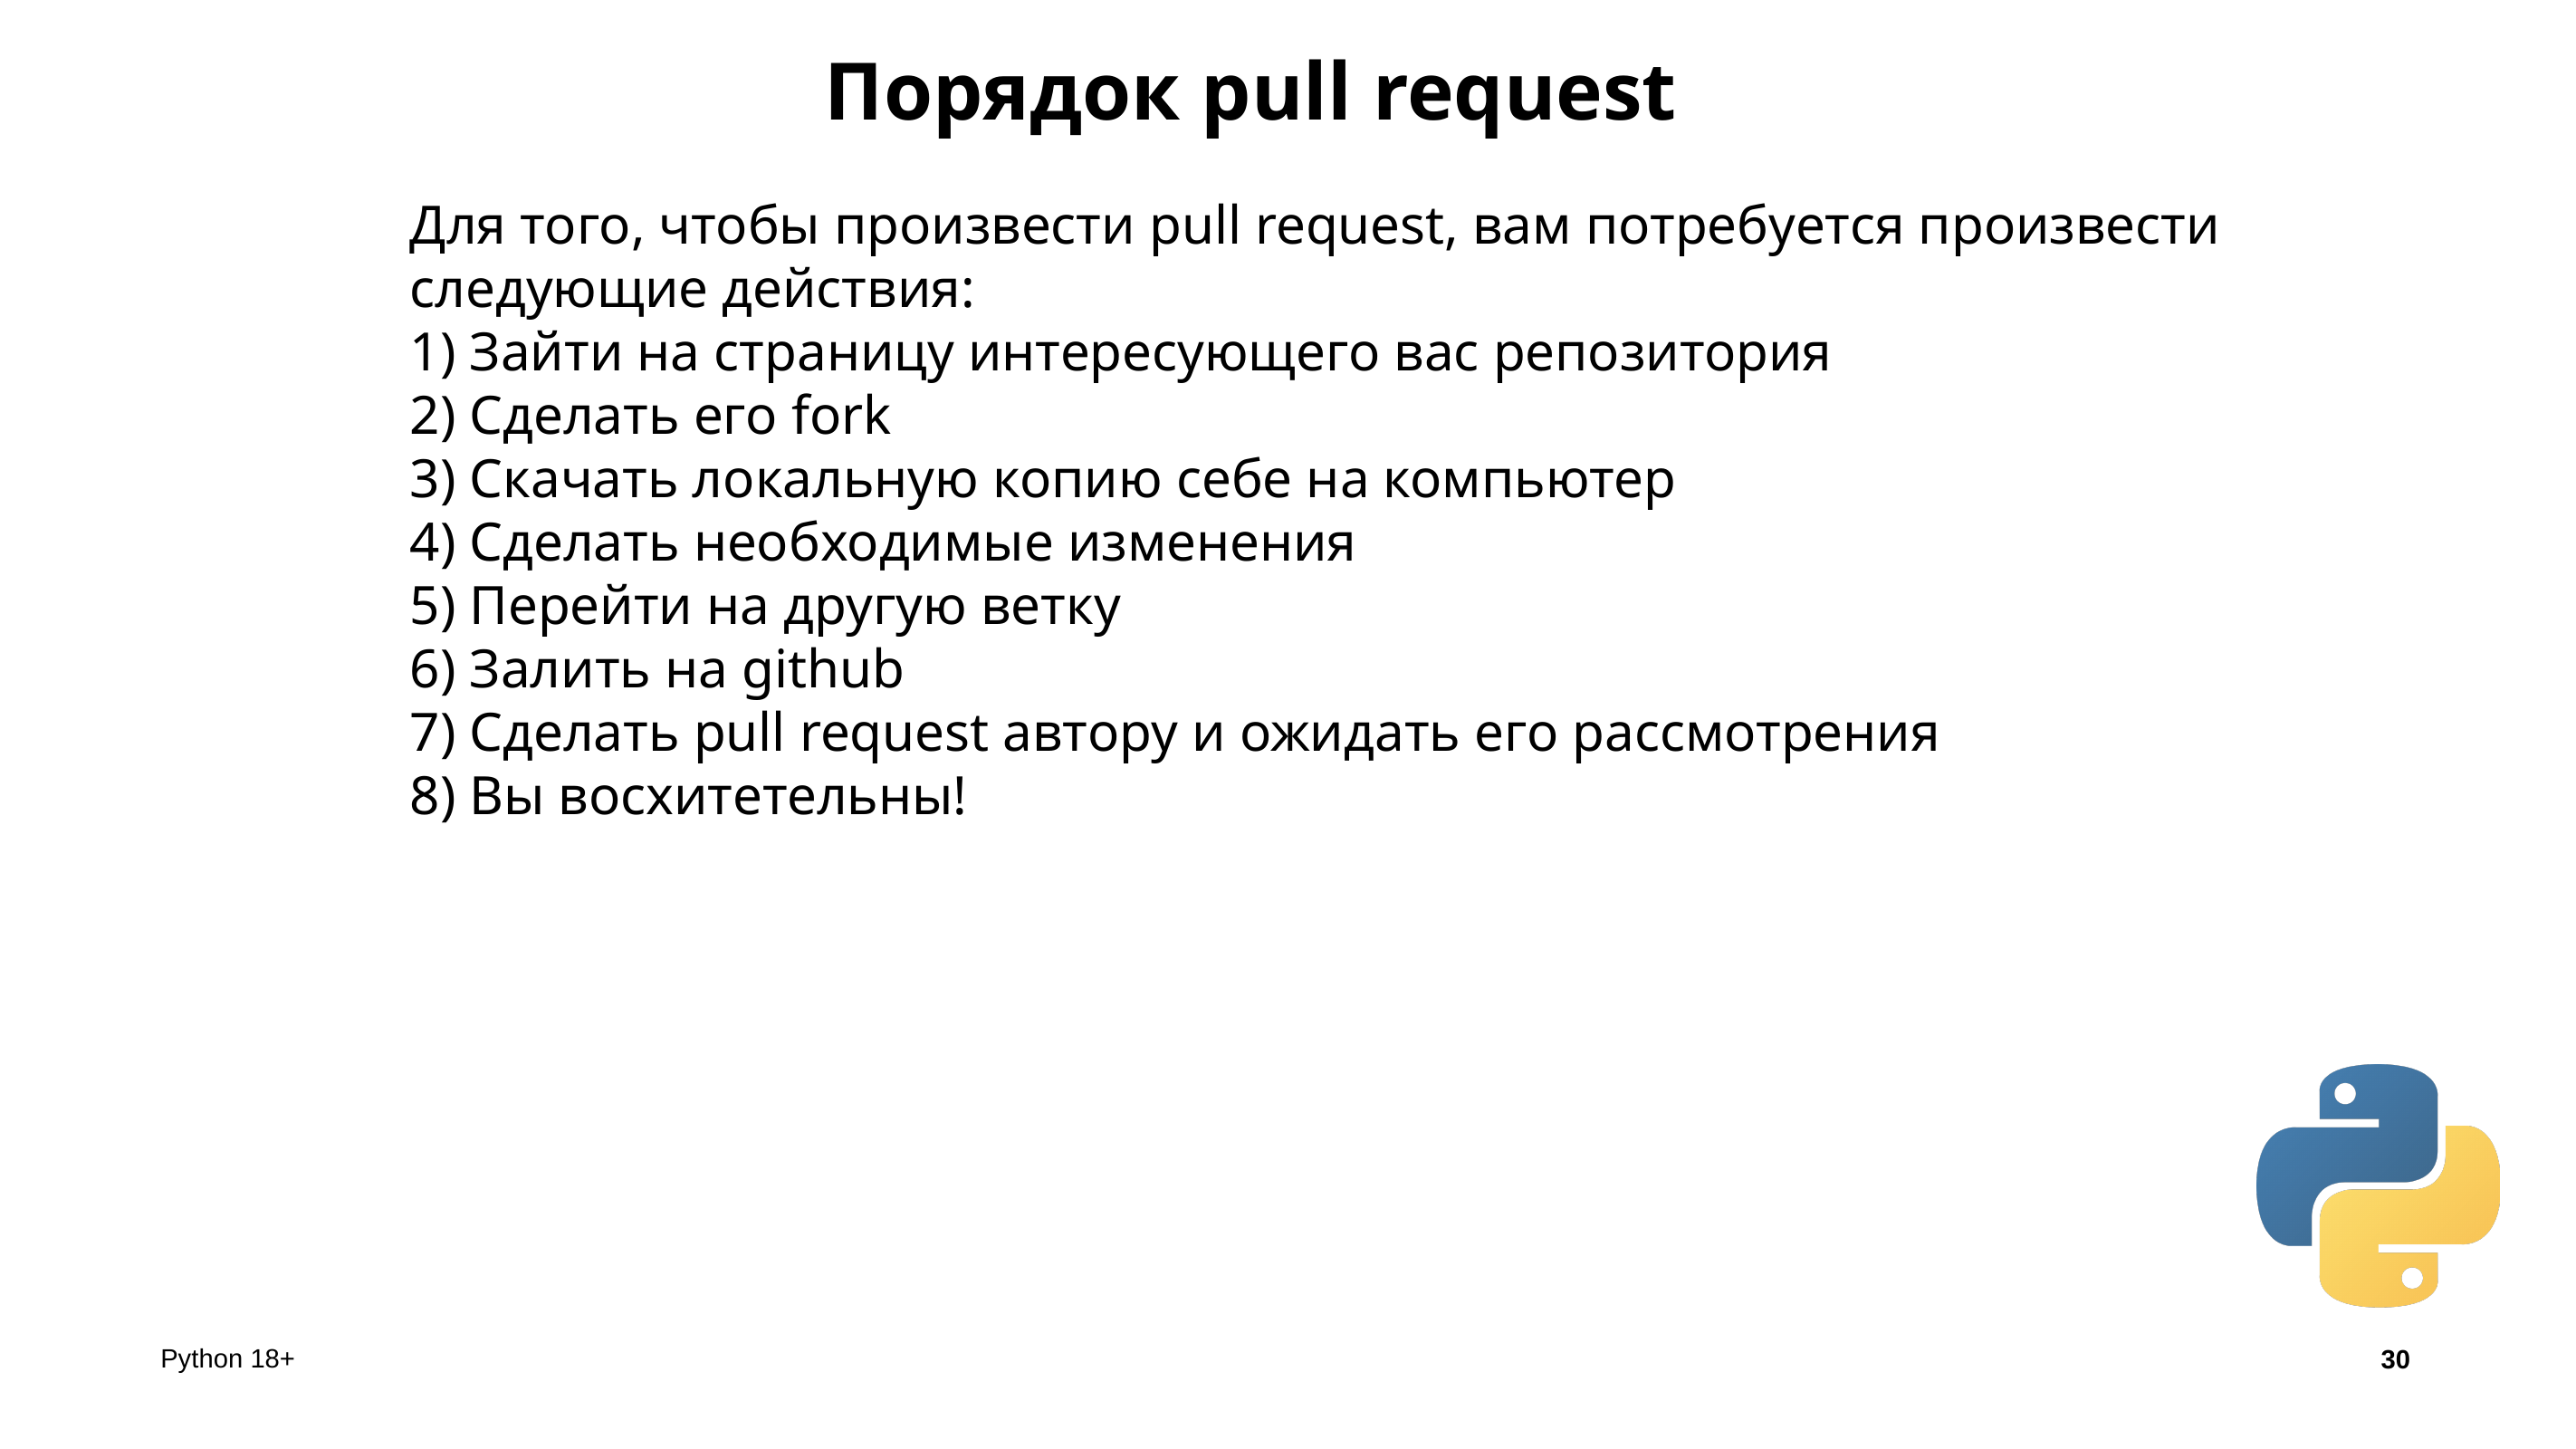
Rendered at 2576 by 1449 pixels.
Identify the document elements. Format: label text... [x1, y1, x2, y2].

text_box Порядок pull request [123, 35, 2379, 202]
picture [2256, 1064, 2500, 1308]
text_box Python 18+ [160, 1334, 2029, 1383]
text_box Для того, чтобы произвести pull request, вам потребуется произвести следующие действия: 1) Зайти на страницу интересующего вас репозитория 2) Сделать его fork 3) Скачать локальную копию себе на компьютер 4) Сделать необходимые изменения 5) Перейти на другую ветку 6) Залить на github 7) Сделать pull request автору и ожидать его рассмотрения 8) Вы восхитетельны! [409, 175, 2280, 841]
text_box <number> [2279, 1332, 2416, 1383]
